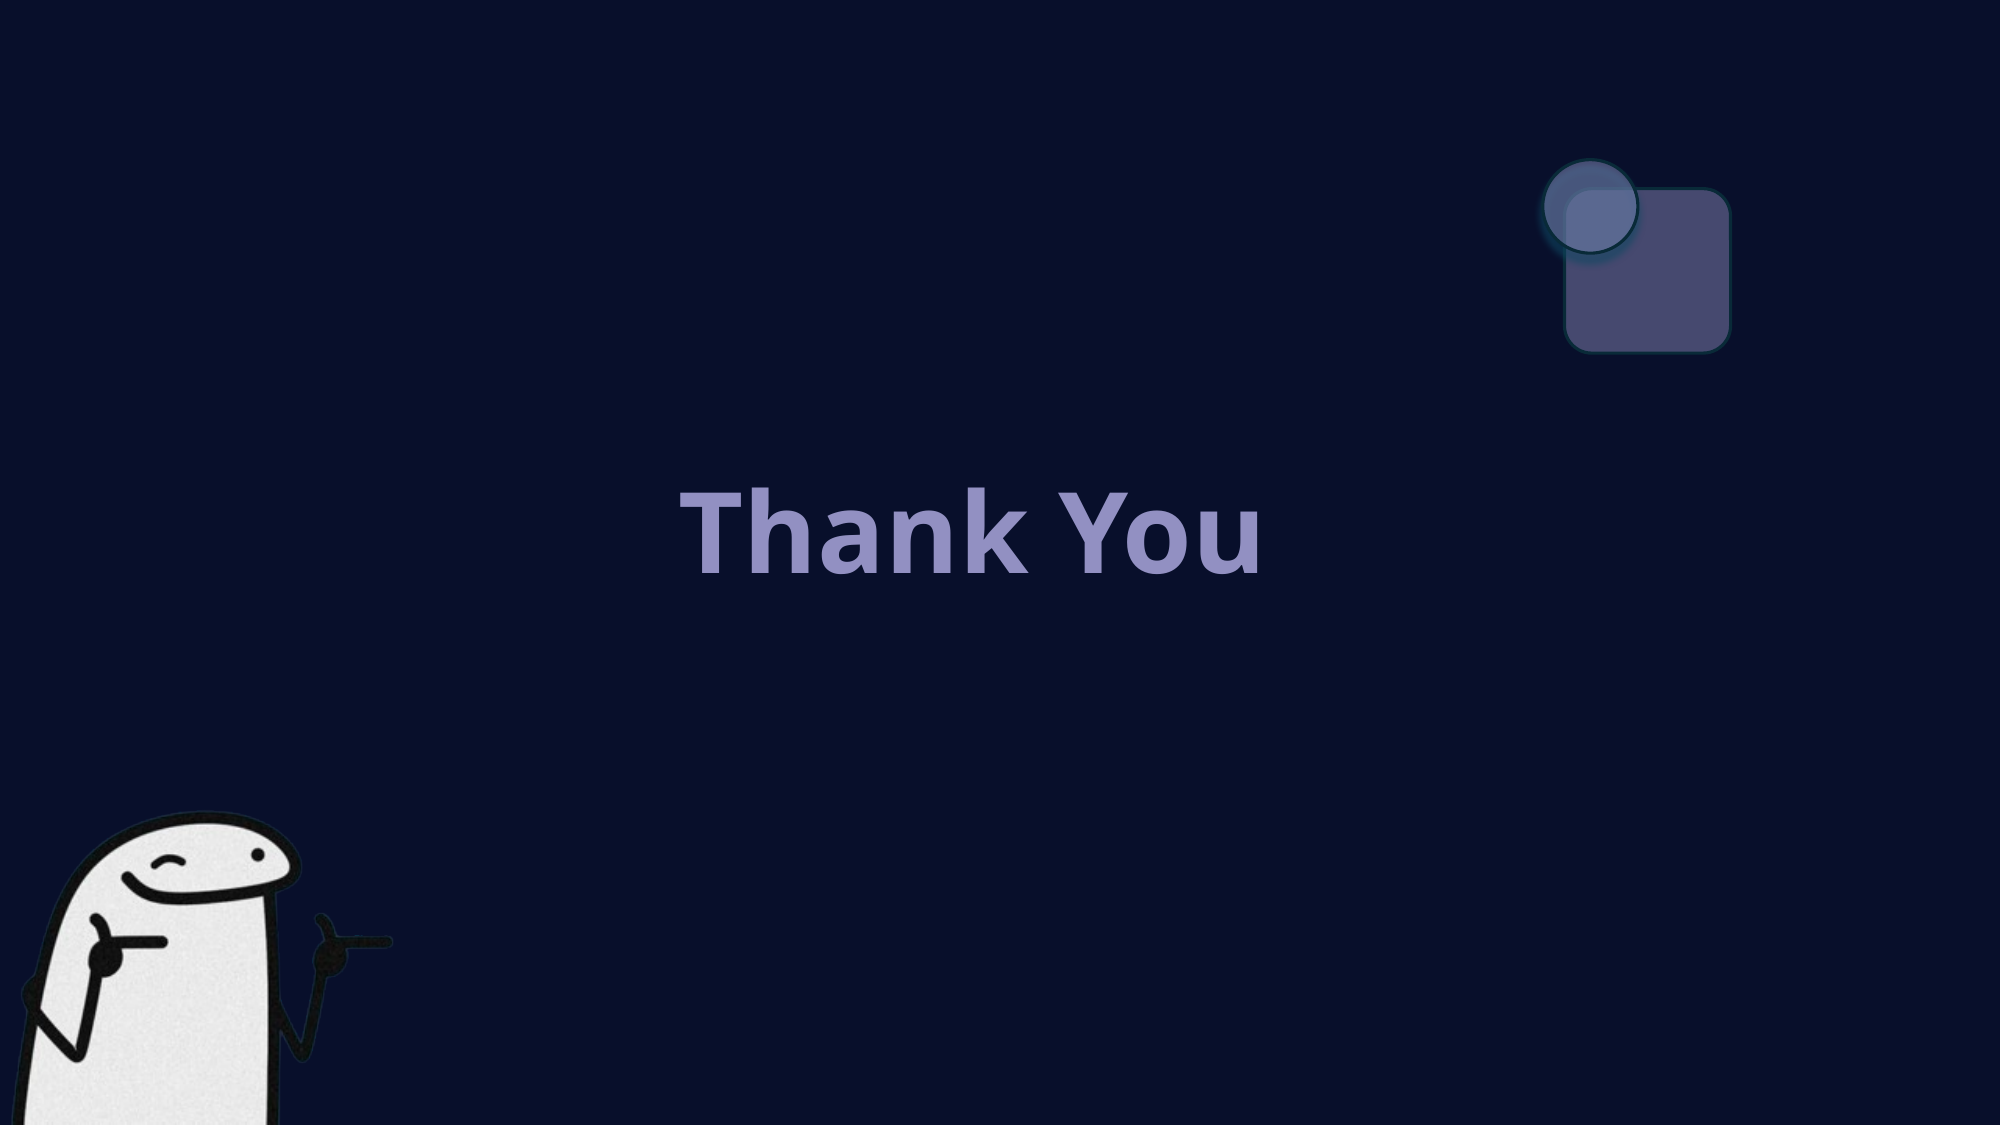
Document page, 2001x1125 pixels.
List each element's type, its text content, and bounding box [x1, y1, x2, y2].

text_box Thank You [663, 453, 1282, 603]
picture [0, 83, 481, 1125]
text_box [1562, 187, 1733, 355]
text_box [1541, 158, 1640, 255]
